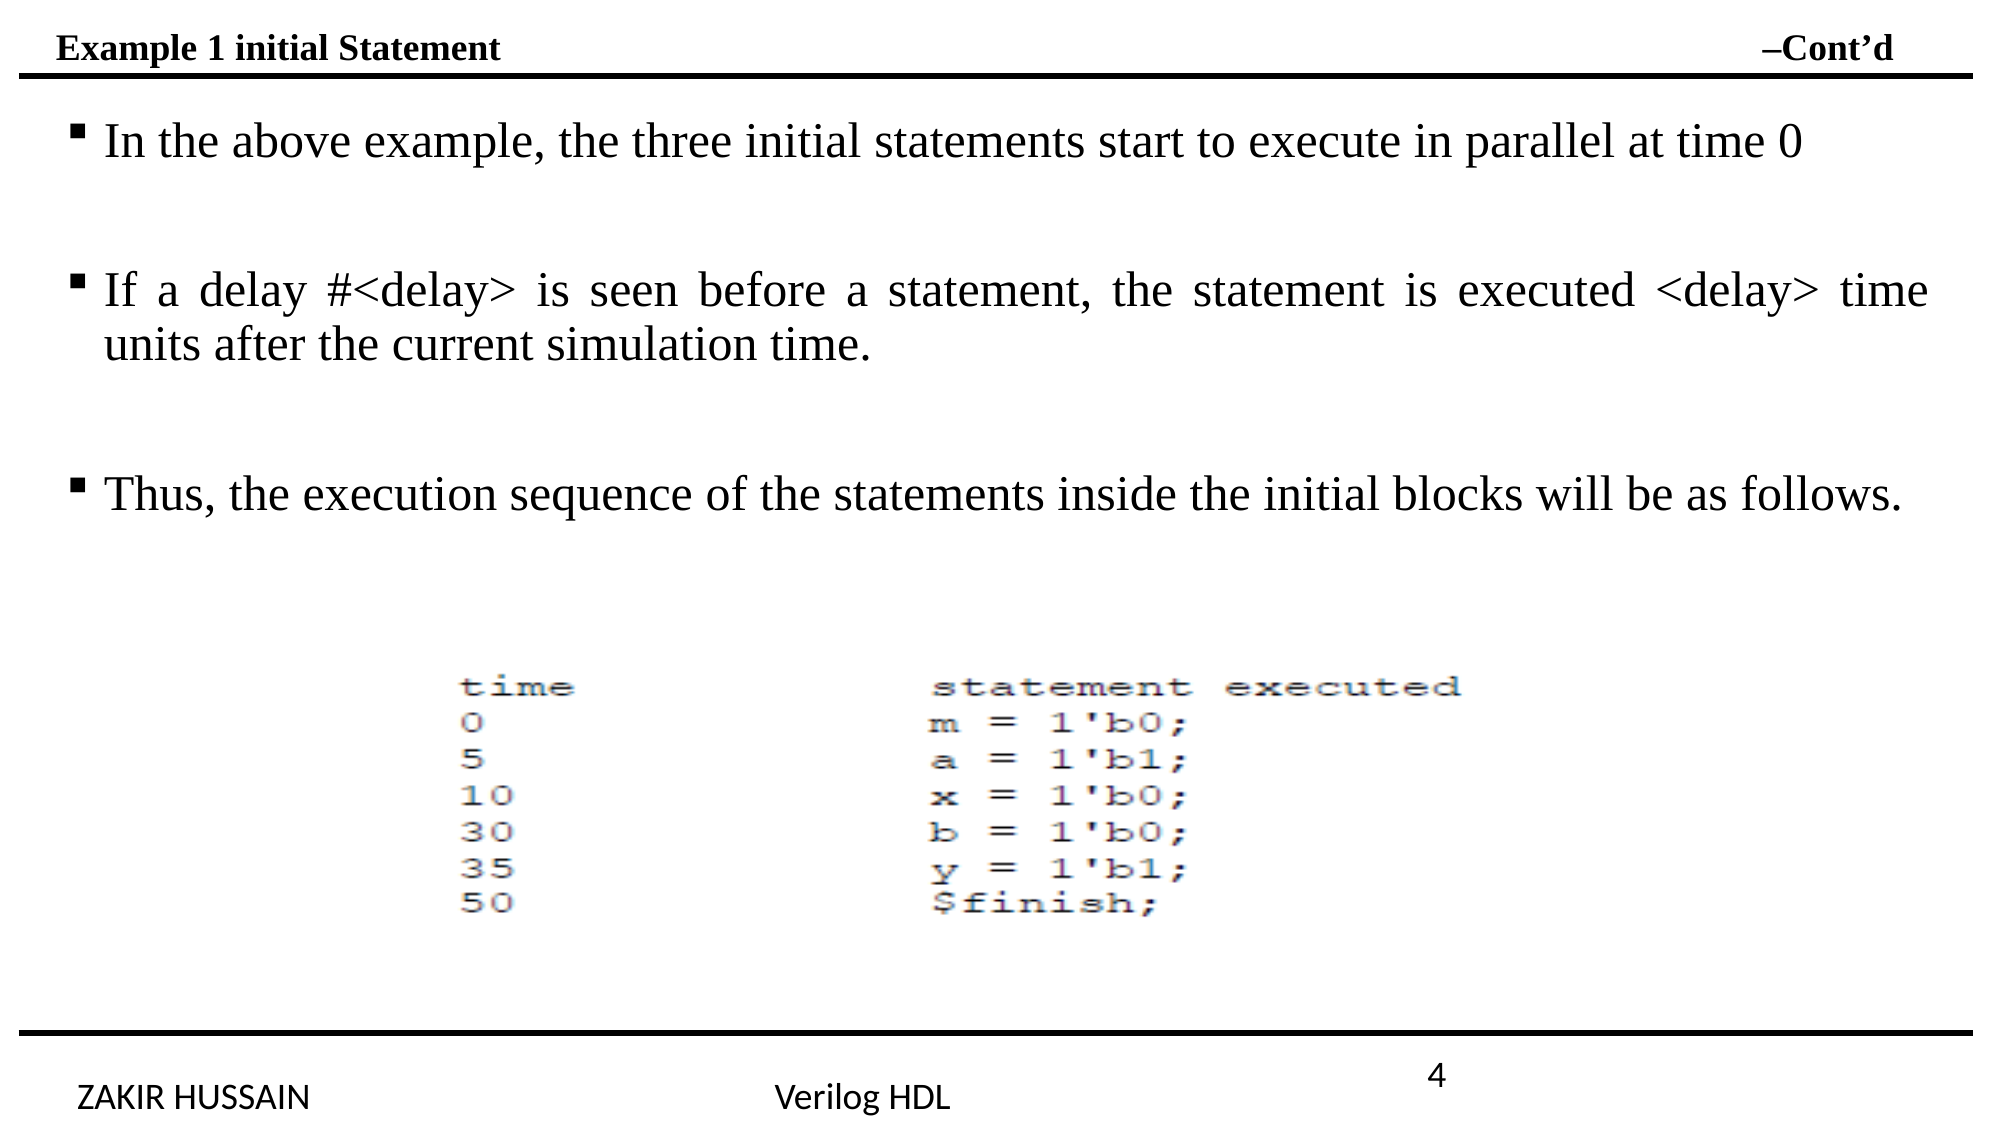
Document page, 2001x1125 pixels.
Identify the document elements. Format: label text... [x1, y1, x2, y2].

picture [443, 664, 1505, 930]
slide_number 4 [1412, 1042, 1863, 1103]
list In the above example, the three initial statements start to execute in parallel at time 0 If a delay #<delay> is seen before a statement, the statement is executed <delay> time units after the current simulation time. Thus, the execution sequence of the statements inside the initial blocks will be as follows. [51, 106, 1946, 489]
text_box Example 1 initial Statement –Cont’d [40, 15, 1916, 76]
